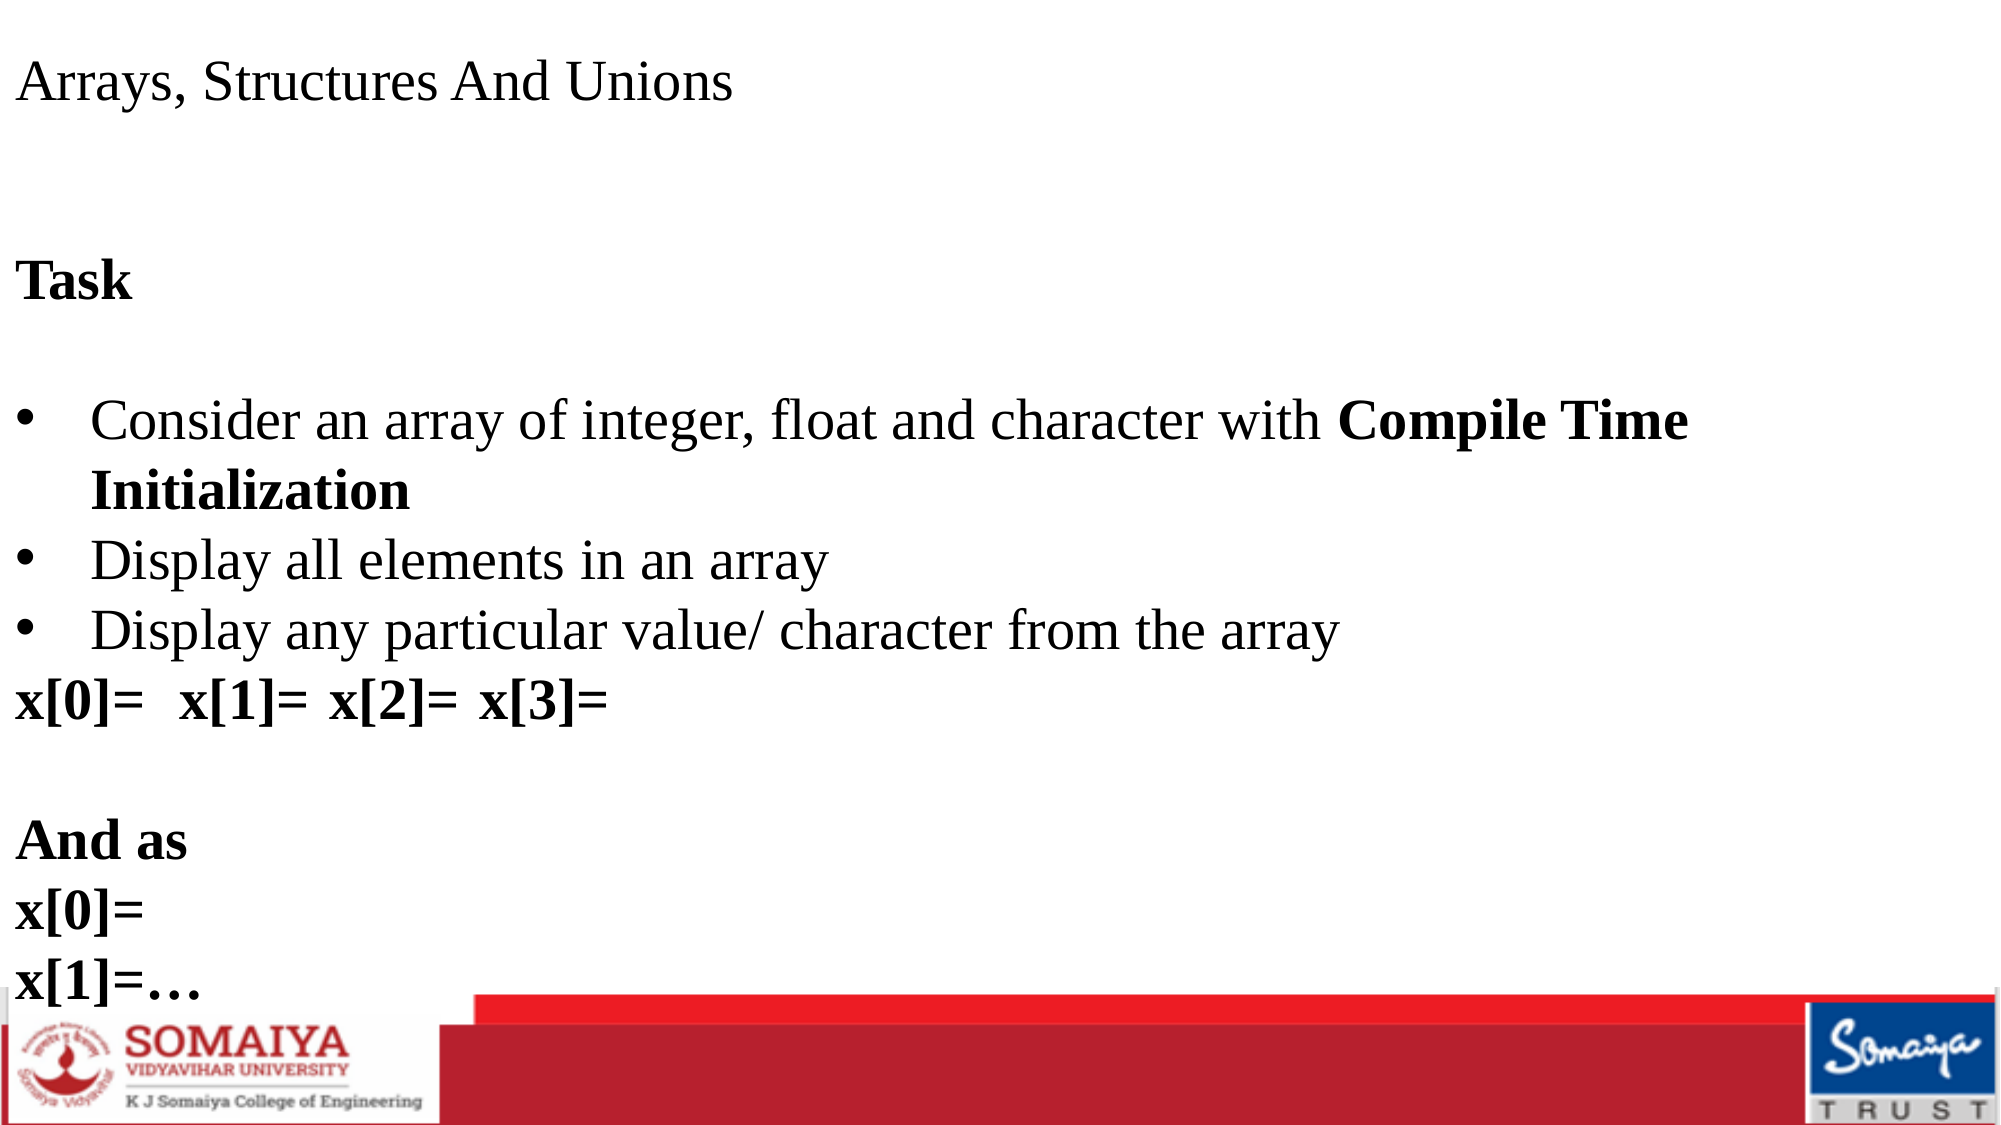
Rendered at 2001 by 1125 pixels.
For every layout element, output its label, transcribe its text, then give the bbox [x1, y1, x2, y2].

text_box Arrays, Structures And Unions [0, 34, 2000, 120]
text_box Task Consider an array of integer, float and character with Compile Time Initialization Display all elements in an array Display any particular value/ character from the array x[0]= x[1]= x[2]= x[3]= And as x[0]= x[1]=… [0, 233, 2000, 986]
picture [0, 987, 2000, 1125]
